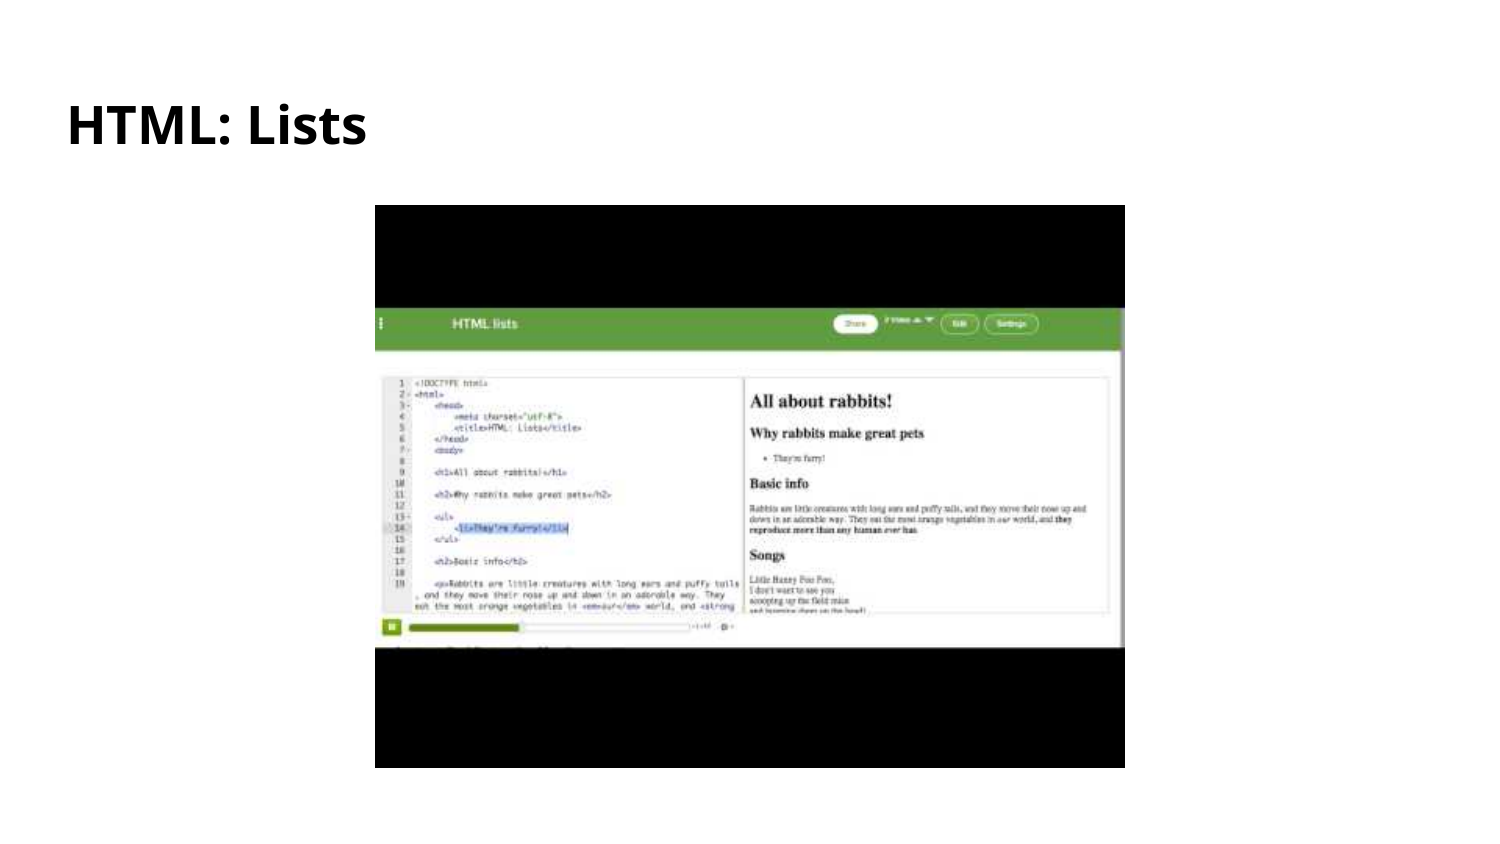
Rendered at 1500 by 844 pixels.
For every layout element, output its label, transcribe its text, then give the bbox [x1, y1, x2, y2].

picture [374, 204, 1126, 768]
title HTML: Lists [51, 72, 1449, 176]
